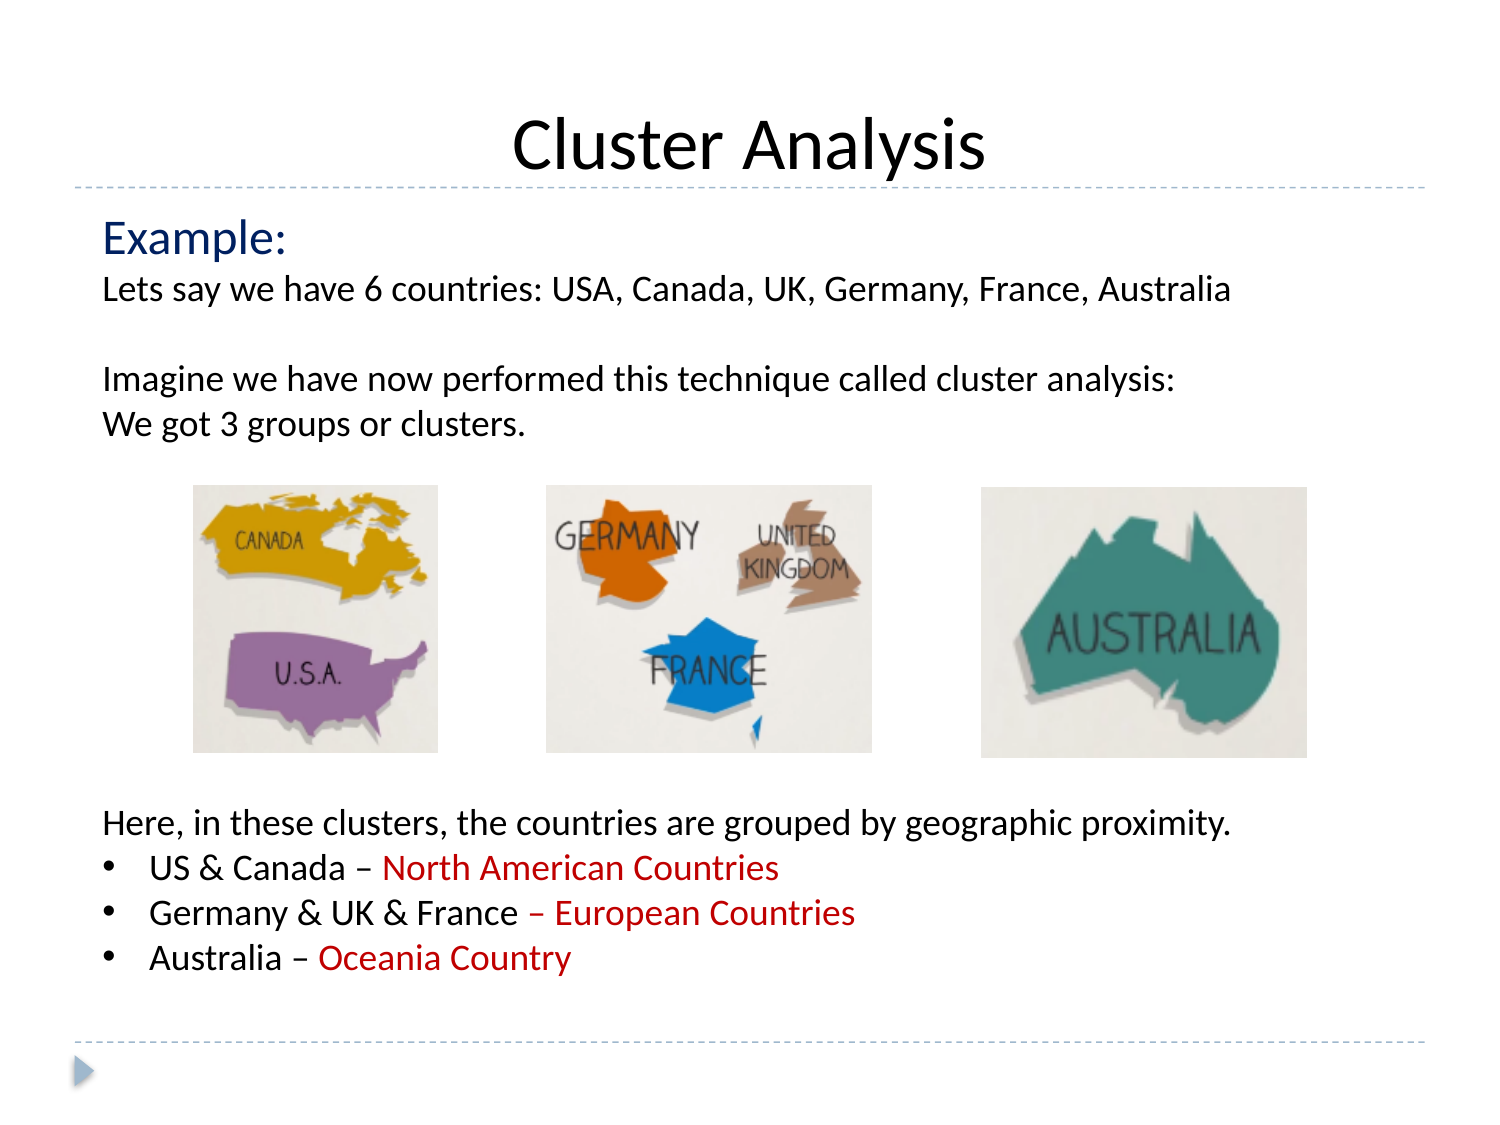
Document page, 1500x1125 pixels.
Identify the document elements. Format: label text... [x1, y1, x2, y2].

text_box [193, 485, 1307, 758]
text_box Cluster Analysis [497, 87, 1003, 193]
text_box Here, in these clusters, the countries are grouped by geographic proximity. US & Canada – North American Countries Germany & UK & France – European Countries Australia – Oceania Country [87, 790, 1344, 986]
text_box Example: Lets say we have 6 countries: USA, Canada, UK, Germany, France, Australia Imagine we have now performed this technique called cluster analysis: We got 3 groups or clusters. [87, 197, 1344, 452]
